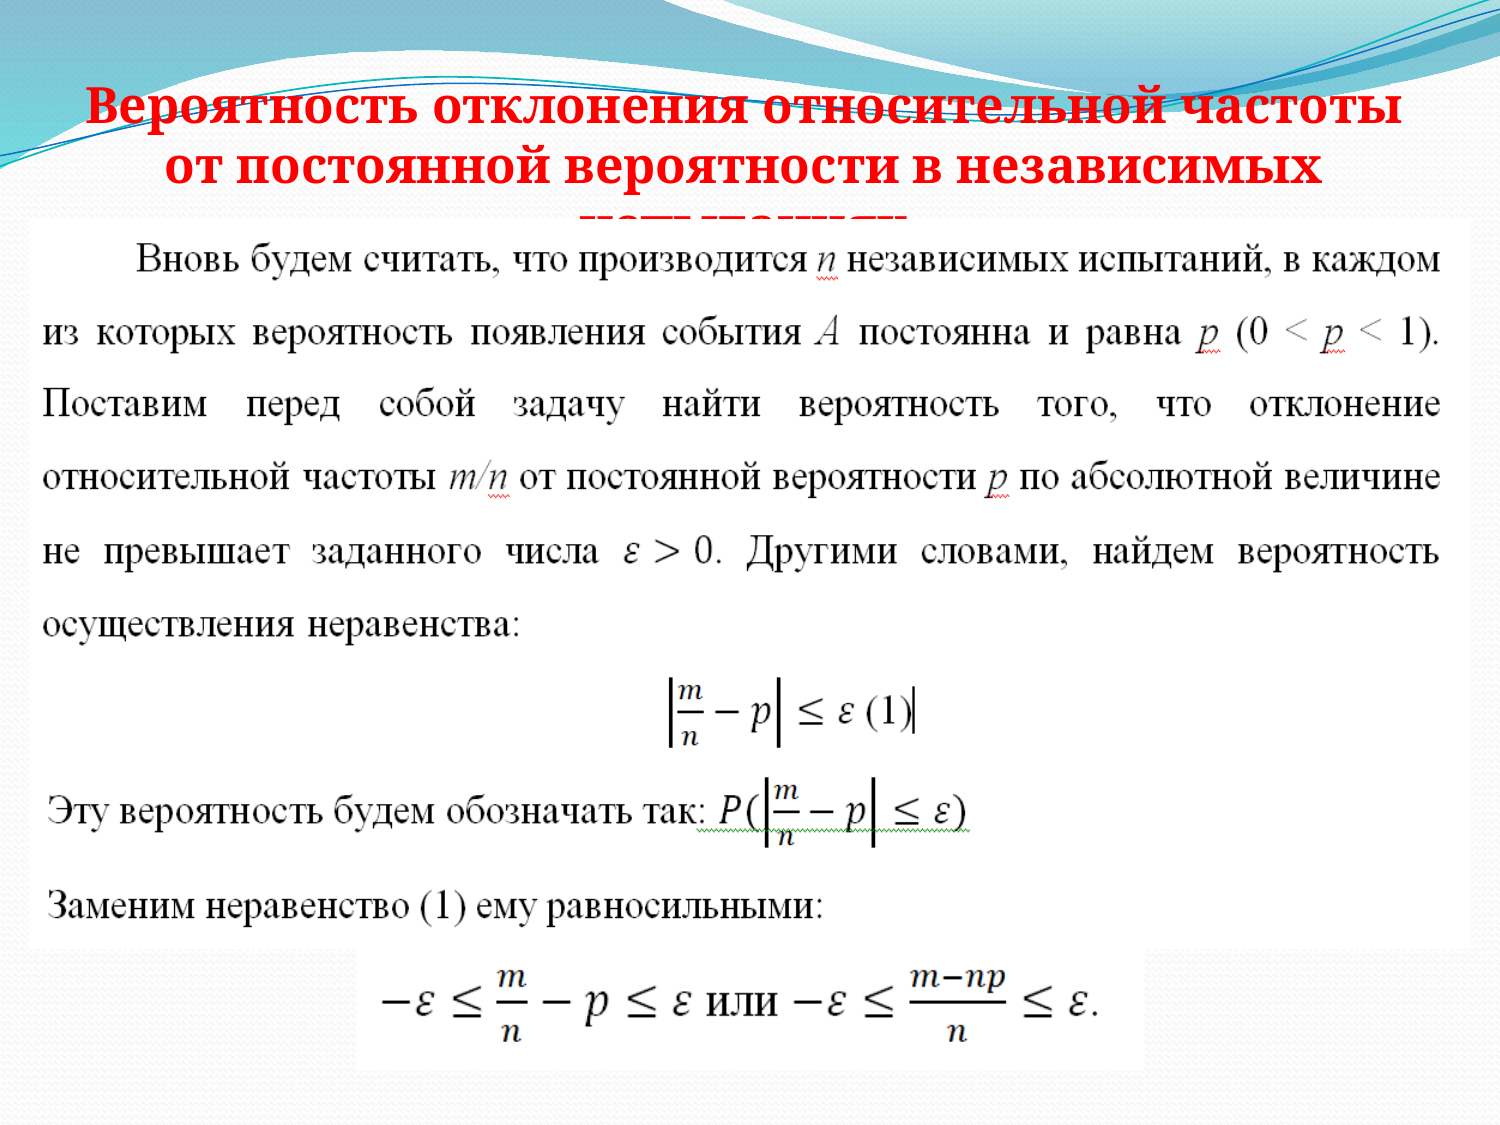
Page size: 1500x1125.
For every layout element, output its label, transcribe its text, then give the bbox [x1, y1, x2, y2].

text_box Вероятность отклонения относительной частоты от постоянной вероятности в независимых испытаниях [41, 66, 1447, 219]
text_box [29, 219, 1471, 1071]
